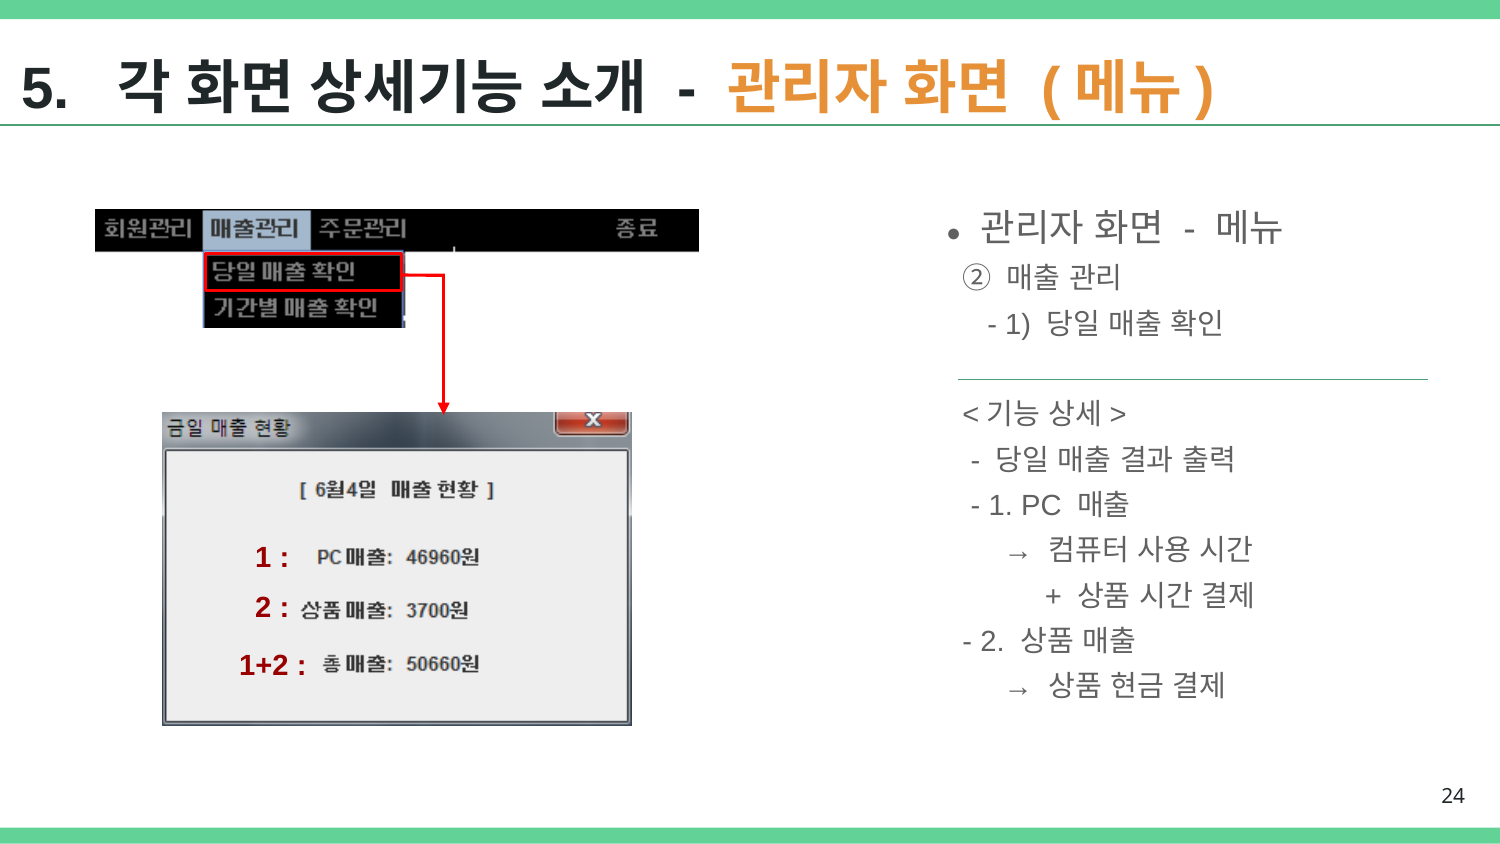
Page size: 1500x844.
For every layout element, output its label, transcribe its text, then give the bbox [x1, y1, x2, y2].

slide_number 24 [1389, 764, 1480, 830]
picture [162, 412, 632, 726]
text_box [0, 0, 1500, 20]
picture [95, 209, 699, 328]
list ● 관리자 화면 - 메뉴 ② 매출 관리 - 1) 당일 매출 확인 <기능 상세> - 당일 매출 결과 출력 - 1. PC 매출 → 컴퓨터 사용 시간 + 상품 시간 결제 - 2. 상품 매출 → 상품 현금 결제 [930, 189, 1413, 781]
title 5. 각 화면 상세기능 소개 - 관리자 화면 (메뉴) [6, 25, 1445, 119]
